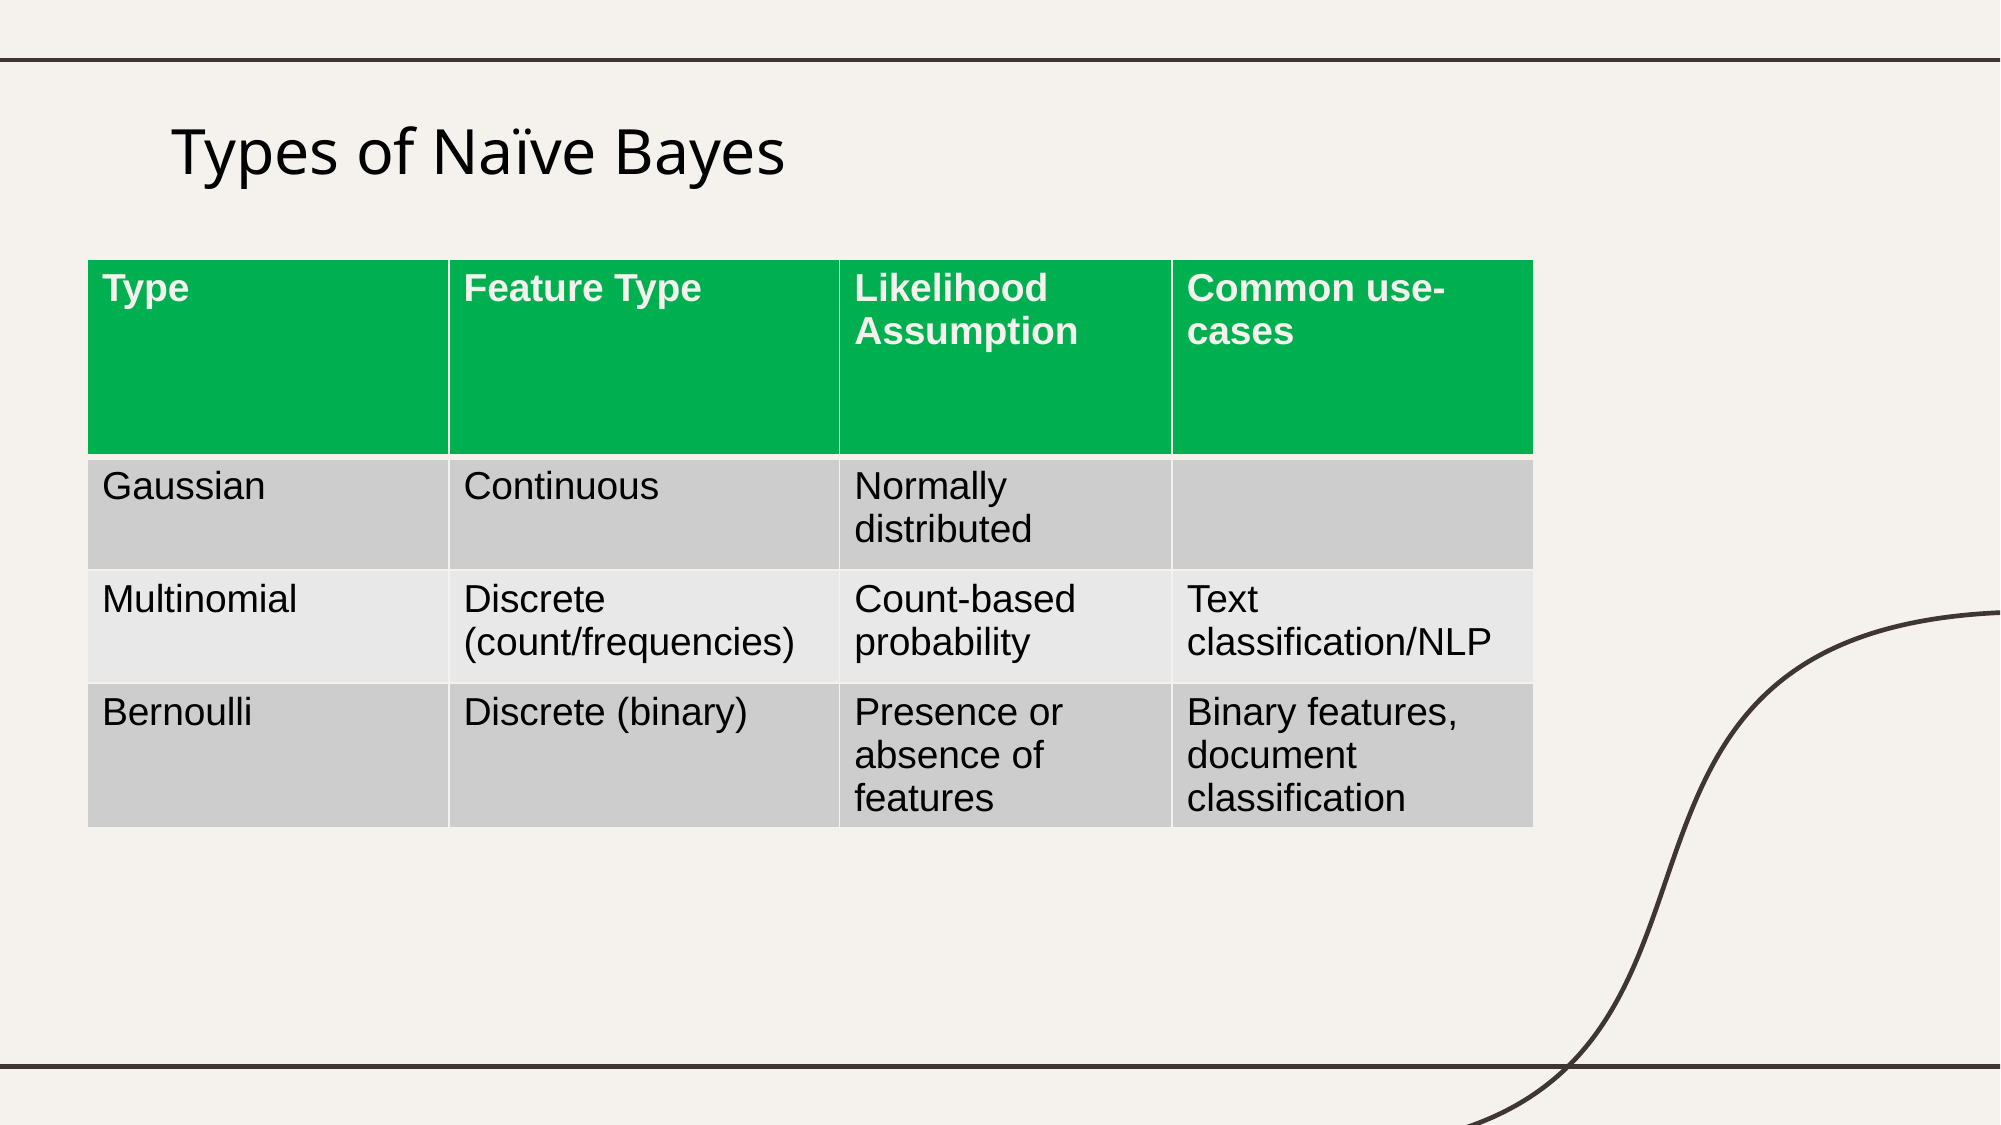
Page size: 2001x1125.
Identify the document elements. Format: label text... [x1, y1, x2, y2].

table_cell Binary features, document classification [1173, 684, 1533, 827]
table_header Type [88, 260, 448, 454]
table_cell Text classification/NLP [1173, 571, 1533, 682]
table_cell Discrete (binary) [450, 684, 839, 827]
table_cell Bernoulli [88, 684, 448, 827]
table_cell [1173, 460, 1533, 569]
table_cell Multinomial [88, 571, 448, 682]
table_cell Normally distributed [840, 460, 1171, 569]
table_cell Count-based probability [840, 571, 1171, 682]
table_header Likelihood Assumption [840, 260, 1171, 454]
table_cell Presence or absence of features [840, 684, 1171, 827]
table_cell Discrete (count/frequencies) [450, 571, 839, 682]
title Types of Naïve Bayes [156, 97, 1399, 223]
table_cell Gaussian [88, 460, 448, 569]
table_header Feature Type [450, 260, 839, 454]
table_cell Continuous [450, 460, 839, 569]
table_header Common use-cases [1173, 260, 1533, 454]
